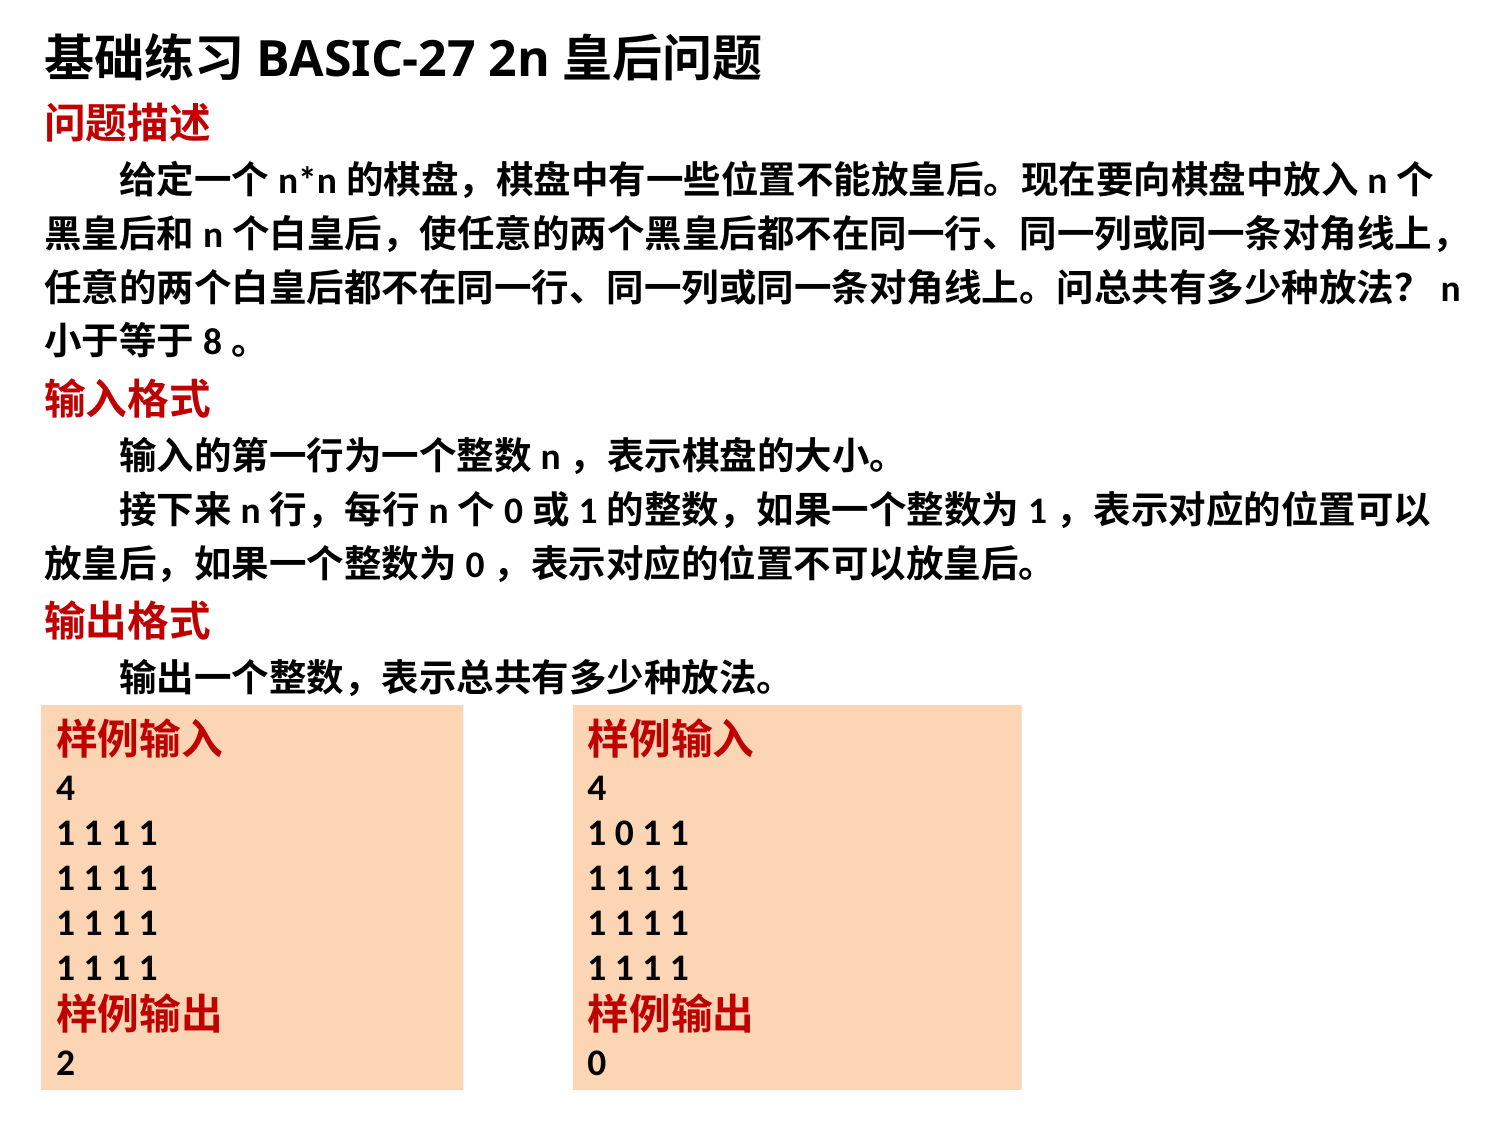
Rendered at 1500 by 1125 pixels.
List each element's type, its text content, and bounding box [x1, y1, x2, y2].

text_box 基础练习BASIC-27 2n皇后问题 问题描述 给定一个n*n的棋盘，棋盘中有一些位置不能放皇后。现在要向棋盘中放入n个黑皇后和n个白皇后，使任意的两个黑皇后都不在同一行、同一列或同一条对角线上，任意的两个白皇后都不在同一行、同一列或同一条对角线上。问总共有多少种放法？n小于等于8。 输入格式 输入的第一行为一个整数n，表示棋盘的大小。 接下来n行，每行n个0或1的整数，如果一个整数为1，表示对应的位置可以放皇后，如果一个整数为0，表示对应的位置不可以放皇后。 输出格式 输出一个整数，表示总共有多少种放法。 [29, 7, 1483, 706]
text_box 样例输入 4 1 0 1 1 1 1 1 1 1 1 1 1 1 1 1 1 样例输出 0 [572, 705, 1022, 1090]
text_box 样例输入 4 1 1 1 1 1 1 1 1 1 1 1 1 1 1 1 1 样例输出 2 [41, 705, 464, 1090]
